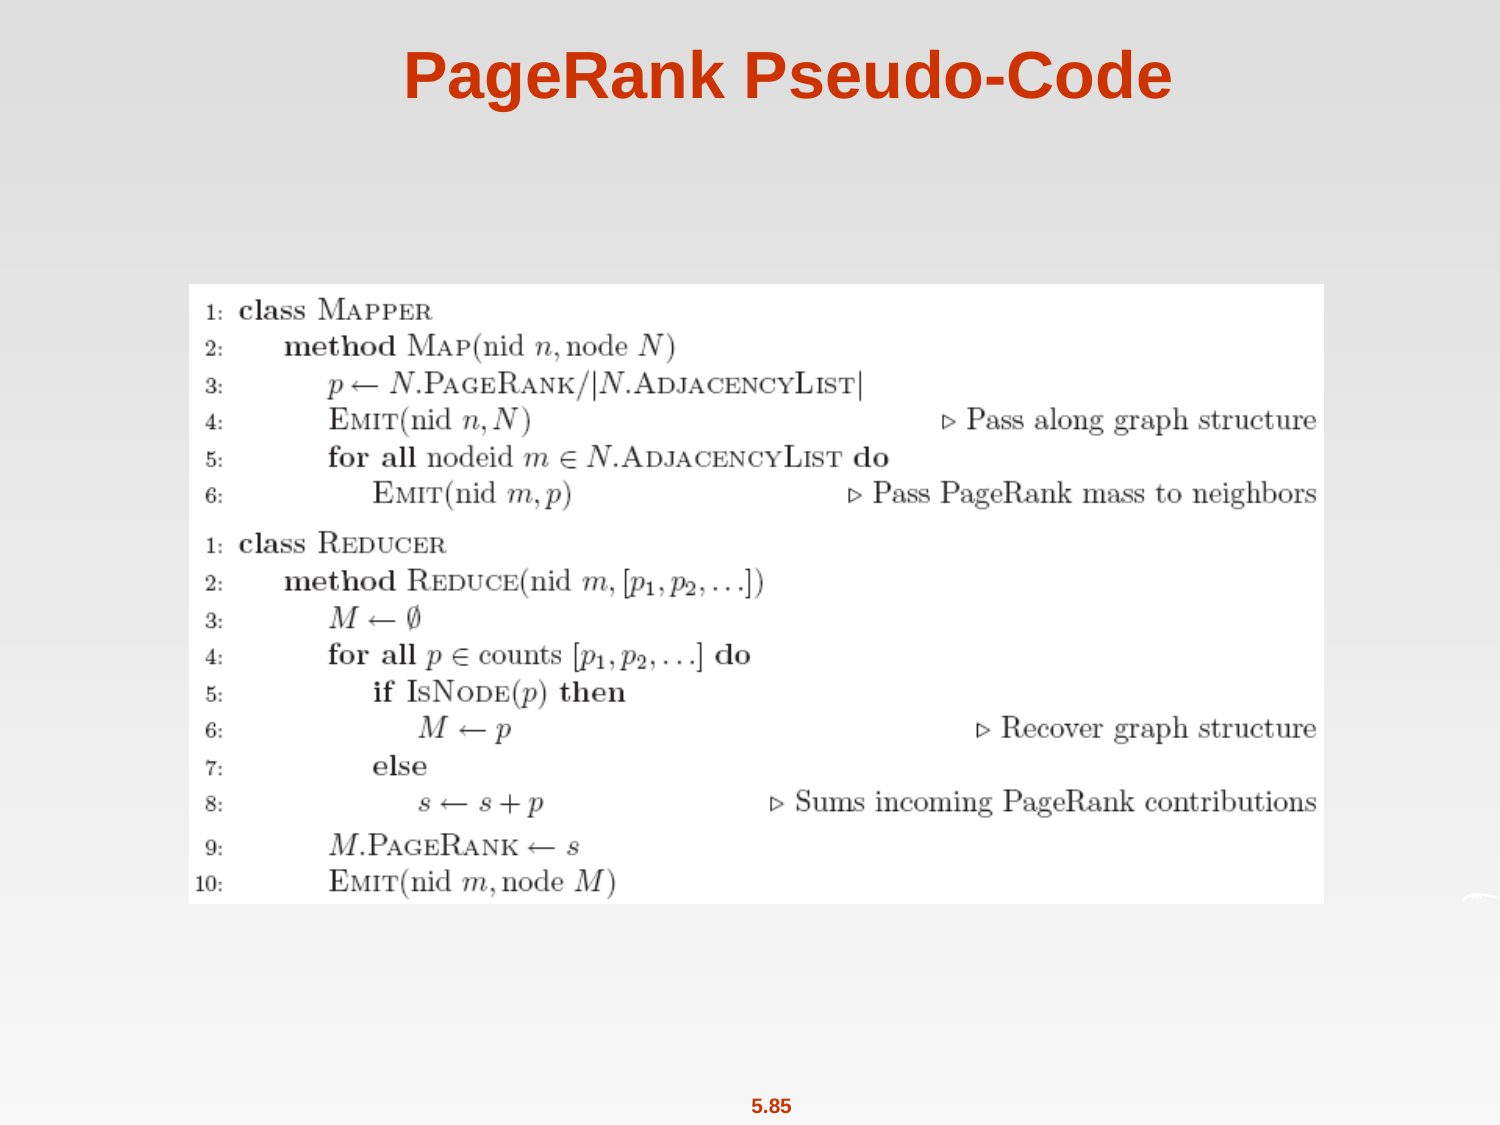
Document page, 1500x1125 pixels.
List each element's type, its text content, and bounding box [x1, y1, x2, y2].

title PageRank Pseudo-Code [126, 19, 1451, 120]
picture [188, 284, 1324, 904]
